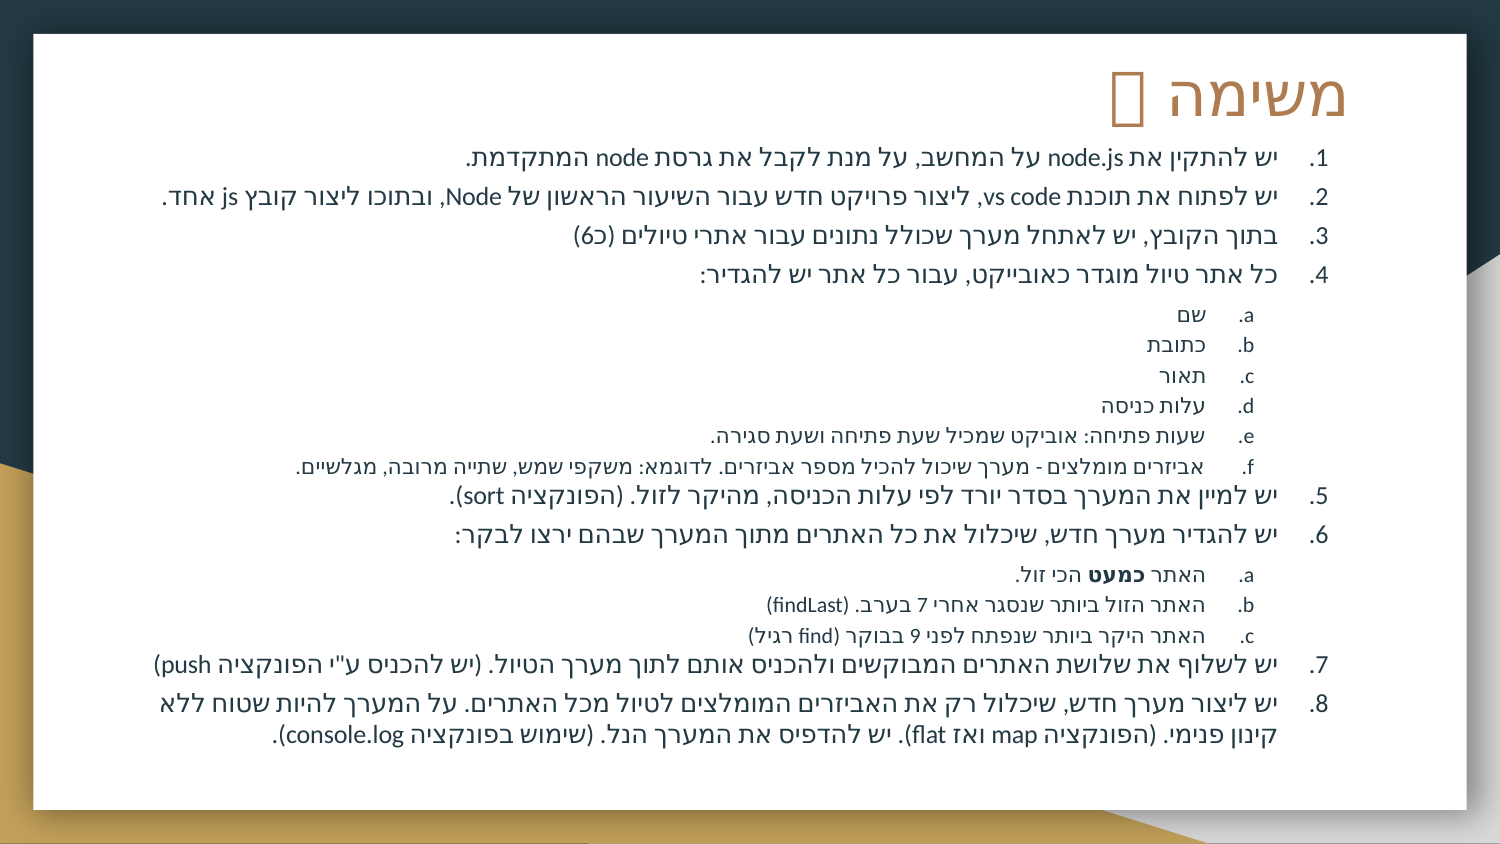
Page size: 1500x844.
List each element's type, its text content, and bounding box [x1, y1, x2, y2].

list יש להתקין את node.js על המחשב, על מנת לקבל את גרסת node המתקדמת. יש לפתוח את תוכנת vs code, ליצור פרויקט חדש עבור השיעור הראשון של Node, ובתוכו ליצור קובץ js אחד. בתוך הקובץ, יש לאתחל מערך שכולל נתונים עבור אתרי טיולים (כ6) כל אתר טיול מוגדר כאובייקט, עבור כל אתר יש להגדיר: שם כתובת תאור עלות כניסה שעות פתיחה: אוביקט שמכיל שעת פתיחה ושעת סגירה. אביזרים מומלצים - מערך שיכול להכיל מספר אביזרים. לדוגמא: משקפי שמש, שתייה מרובה, מגלשיים. יש למיין את המערך בסדר יורד לפי עלות הכניסה, מהיקר לזול. (הפונקציה sort). יש להגדיר מערך חדש, שיכלול את כל האתרים מתוך המערך שבהם ירצו לבקר: האתר כמעט הכי זול. האתר הזול ביותר שנסגר אחרי 7 בערב. (findLast) האתר היקר ביותר שנפתח לפני 9 בבוקר (find רגיל) יש לשלוף את שלושת האתרים המבוקשים ולהכניס אותם לתוך מערך הטיול. (יש להכניס ע"י הפונקציה push) יש ליצור מערך חדש, שיכלול רק את האביזרים המומלצים לטיול מכל האתרים. על המערך להיות שטוח ללא קינון פנימי. (הפונקציה map ואז flat). יש להדפיס את המערך הנל. (שימוש בפונקציה console.log). [134, 125, 1366, 800]
title משימה 🔨 [134, 38, 1366, 125]
